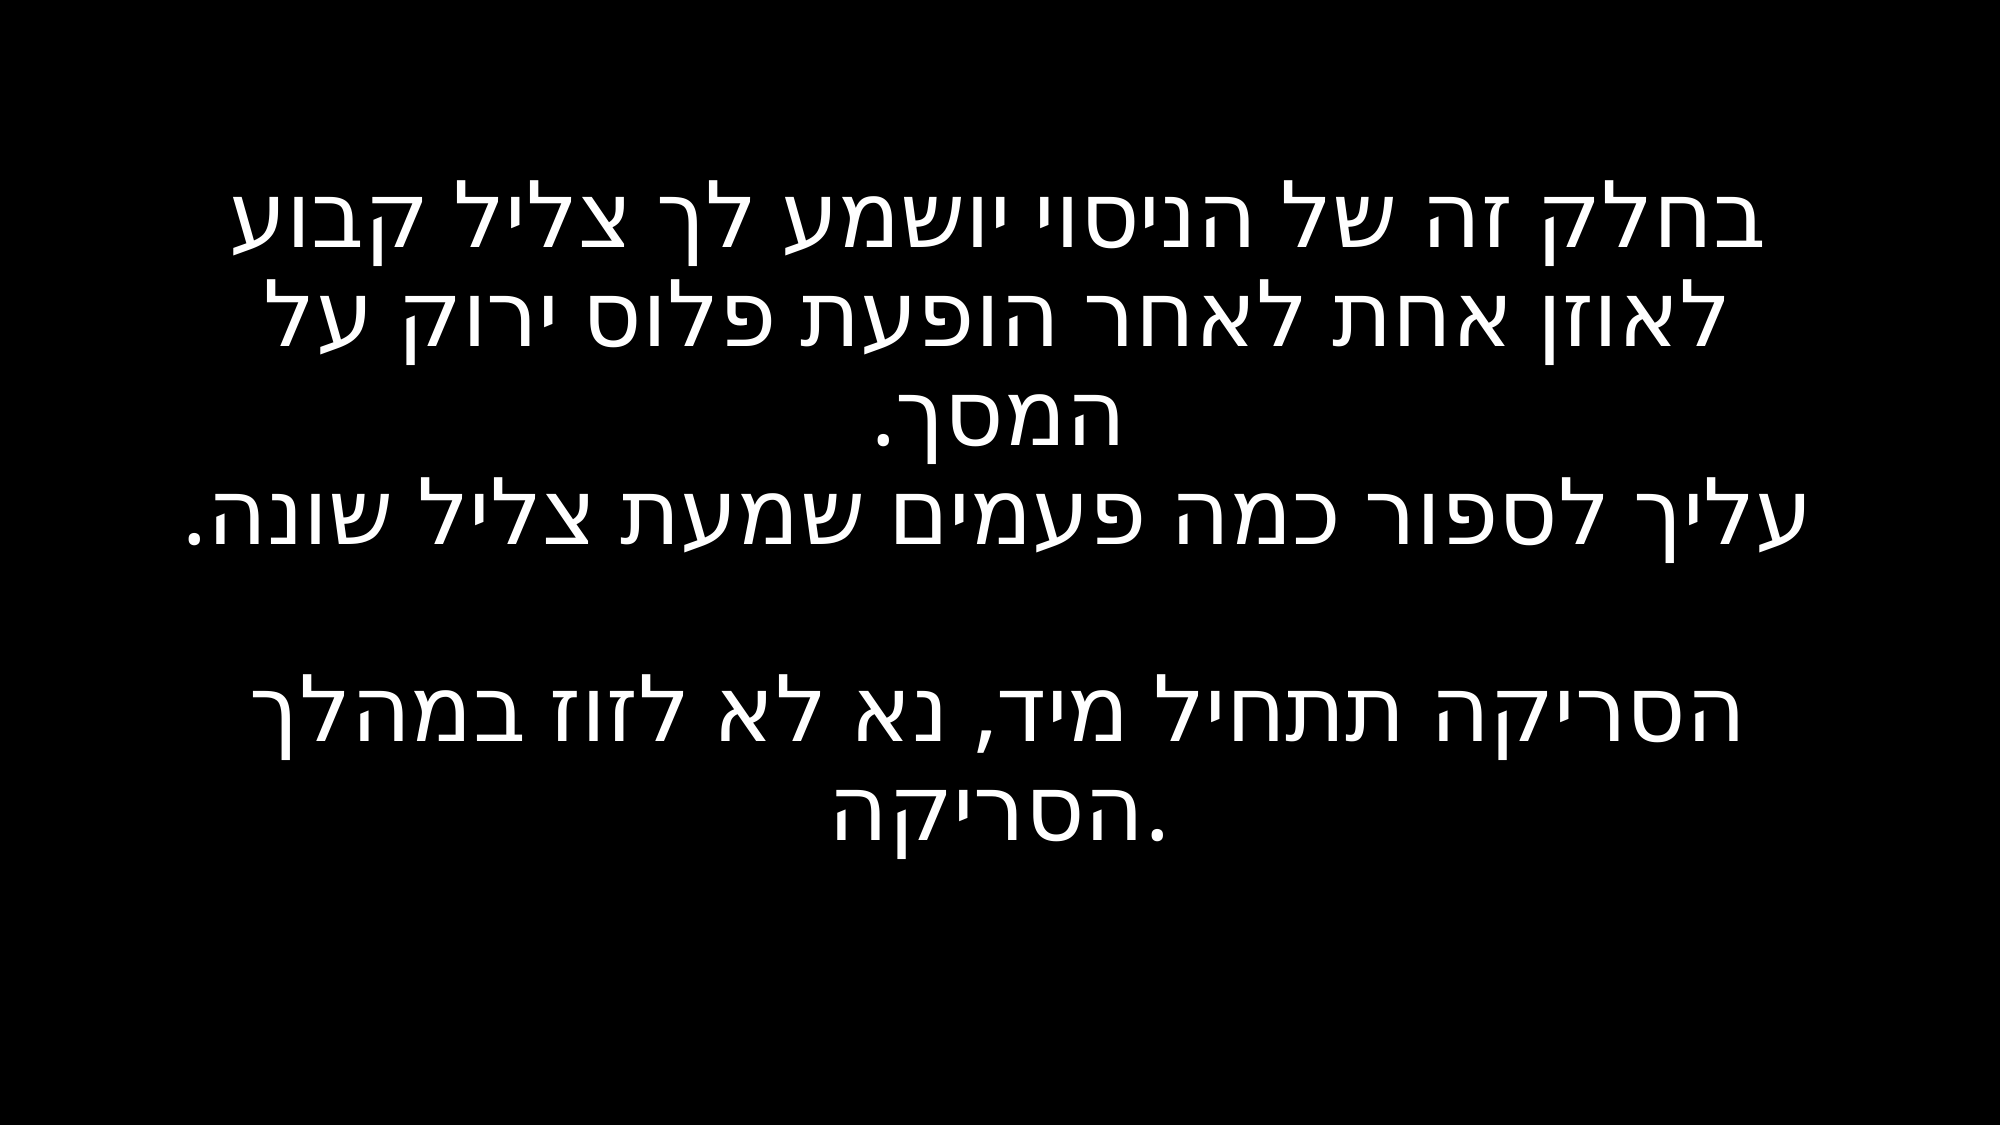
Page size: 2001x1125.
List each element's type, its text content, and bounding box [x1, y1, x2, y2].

title בחלק זה של הניסוי יושמע לך צליל קבוע לאוזן אחת לאחר הופעת פלוס ירוק על המסך. עליך לספור כמה פעמים שמעת צליל שונה. הסריקה תתחיל מיד, נא לא לזוז במהלך הסריקה. [136, 280, 1862, 749]
